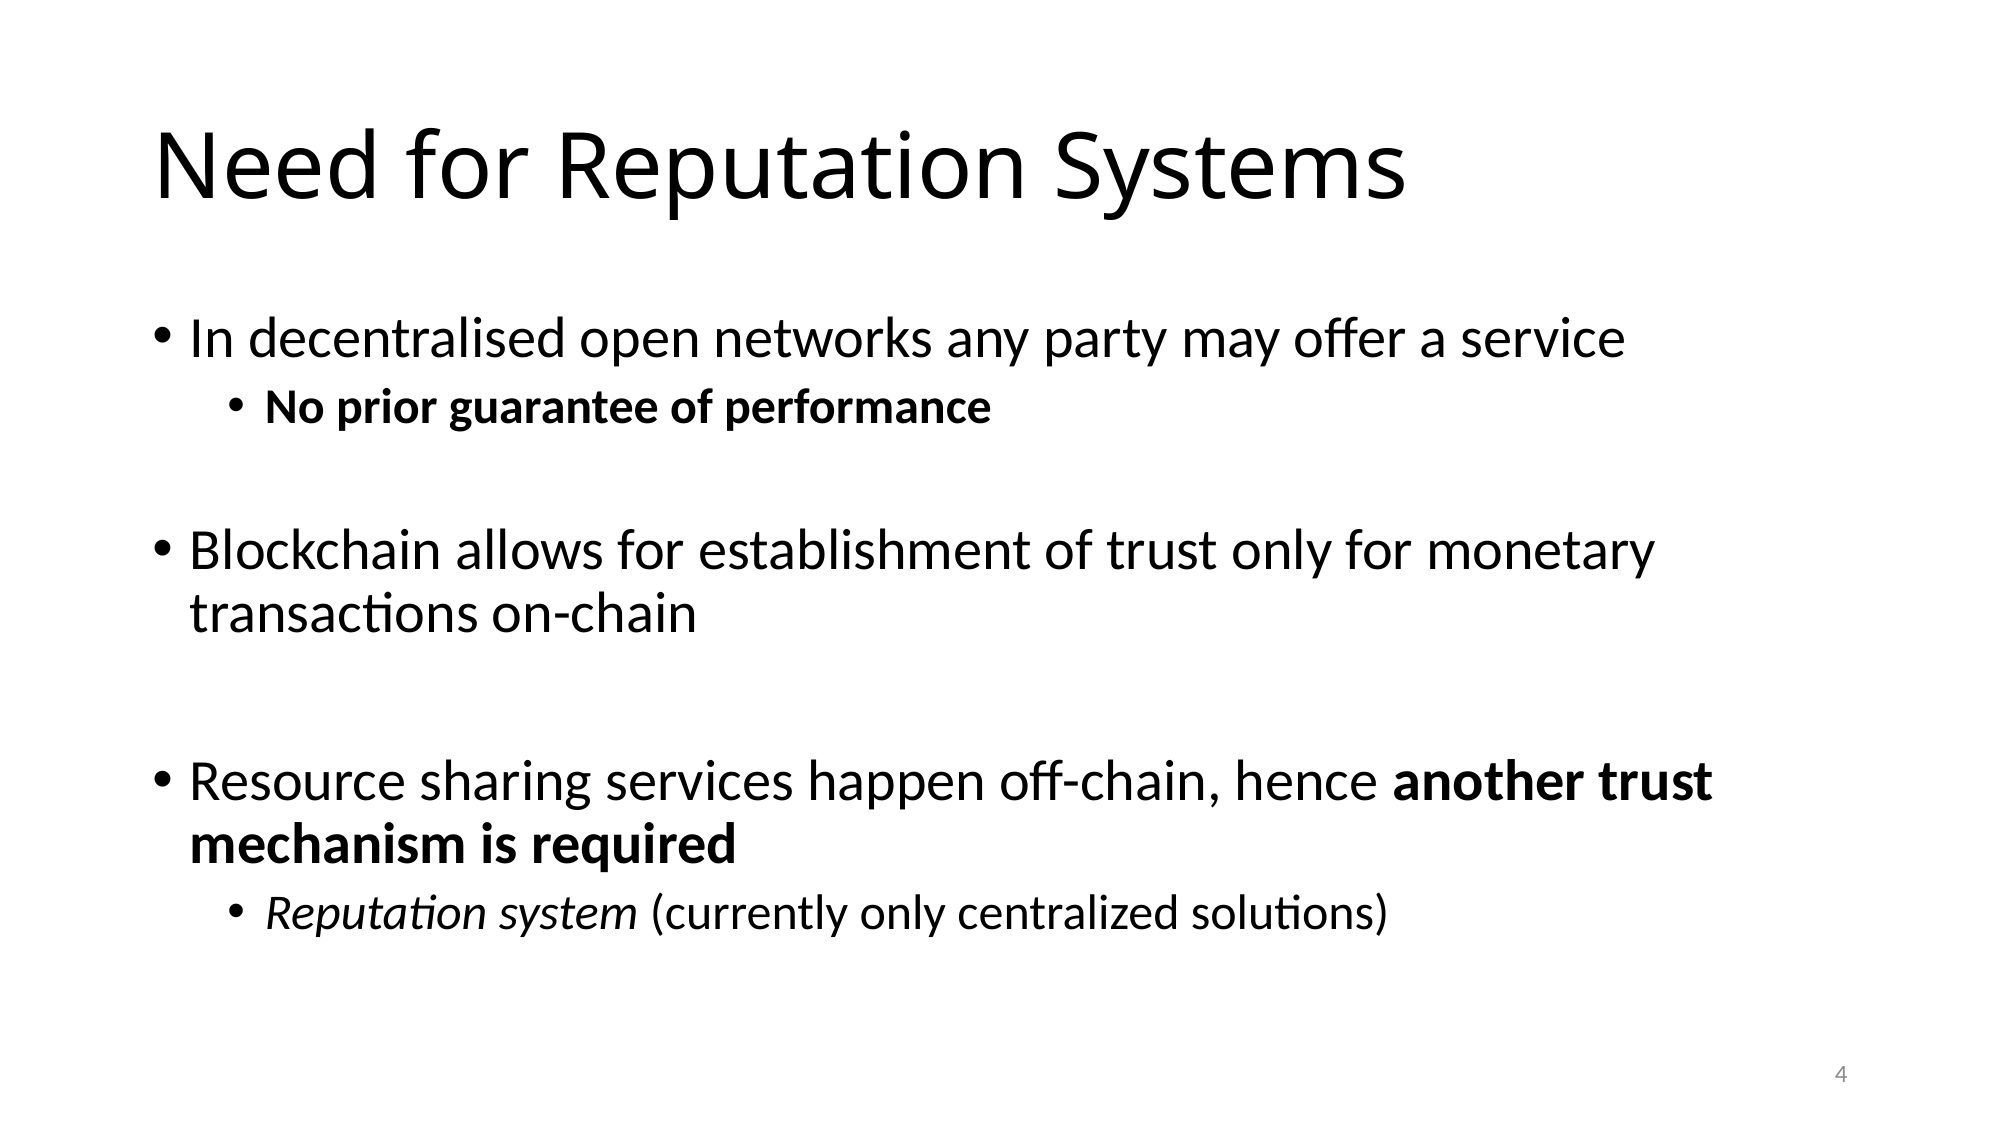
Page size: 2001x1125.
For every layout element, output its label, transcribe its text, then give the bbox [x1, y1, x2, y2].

list In decentralised open networks any party may offer a service No prior guarantee of performance Blockchain allows for establishment of trust only for monetary transactions on-chain Resource sharing services happen off-chain, hence another trust mechanism is required Reputation system (currently only centralized solutions) [137, 299, 1863, 1014]
slide_number 4 [1412, 1042, 1863, 1103]
title Need for Reputation Systems [137, 59, 1863, 278]
